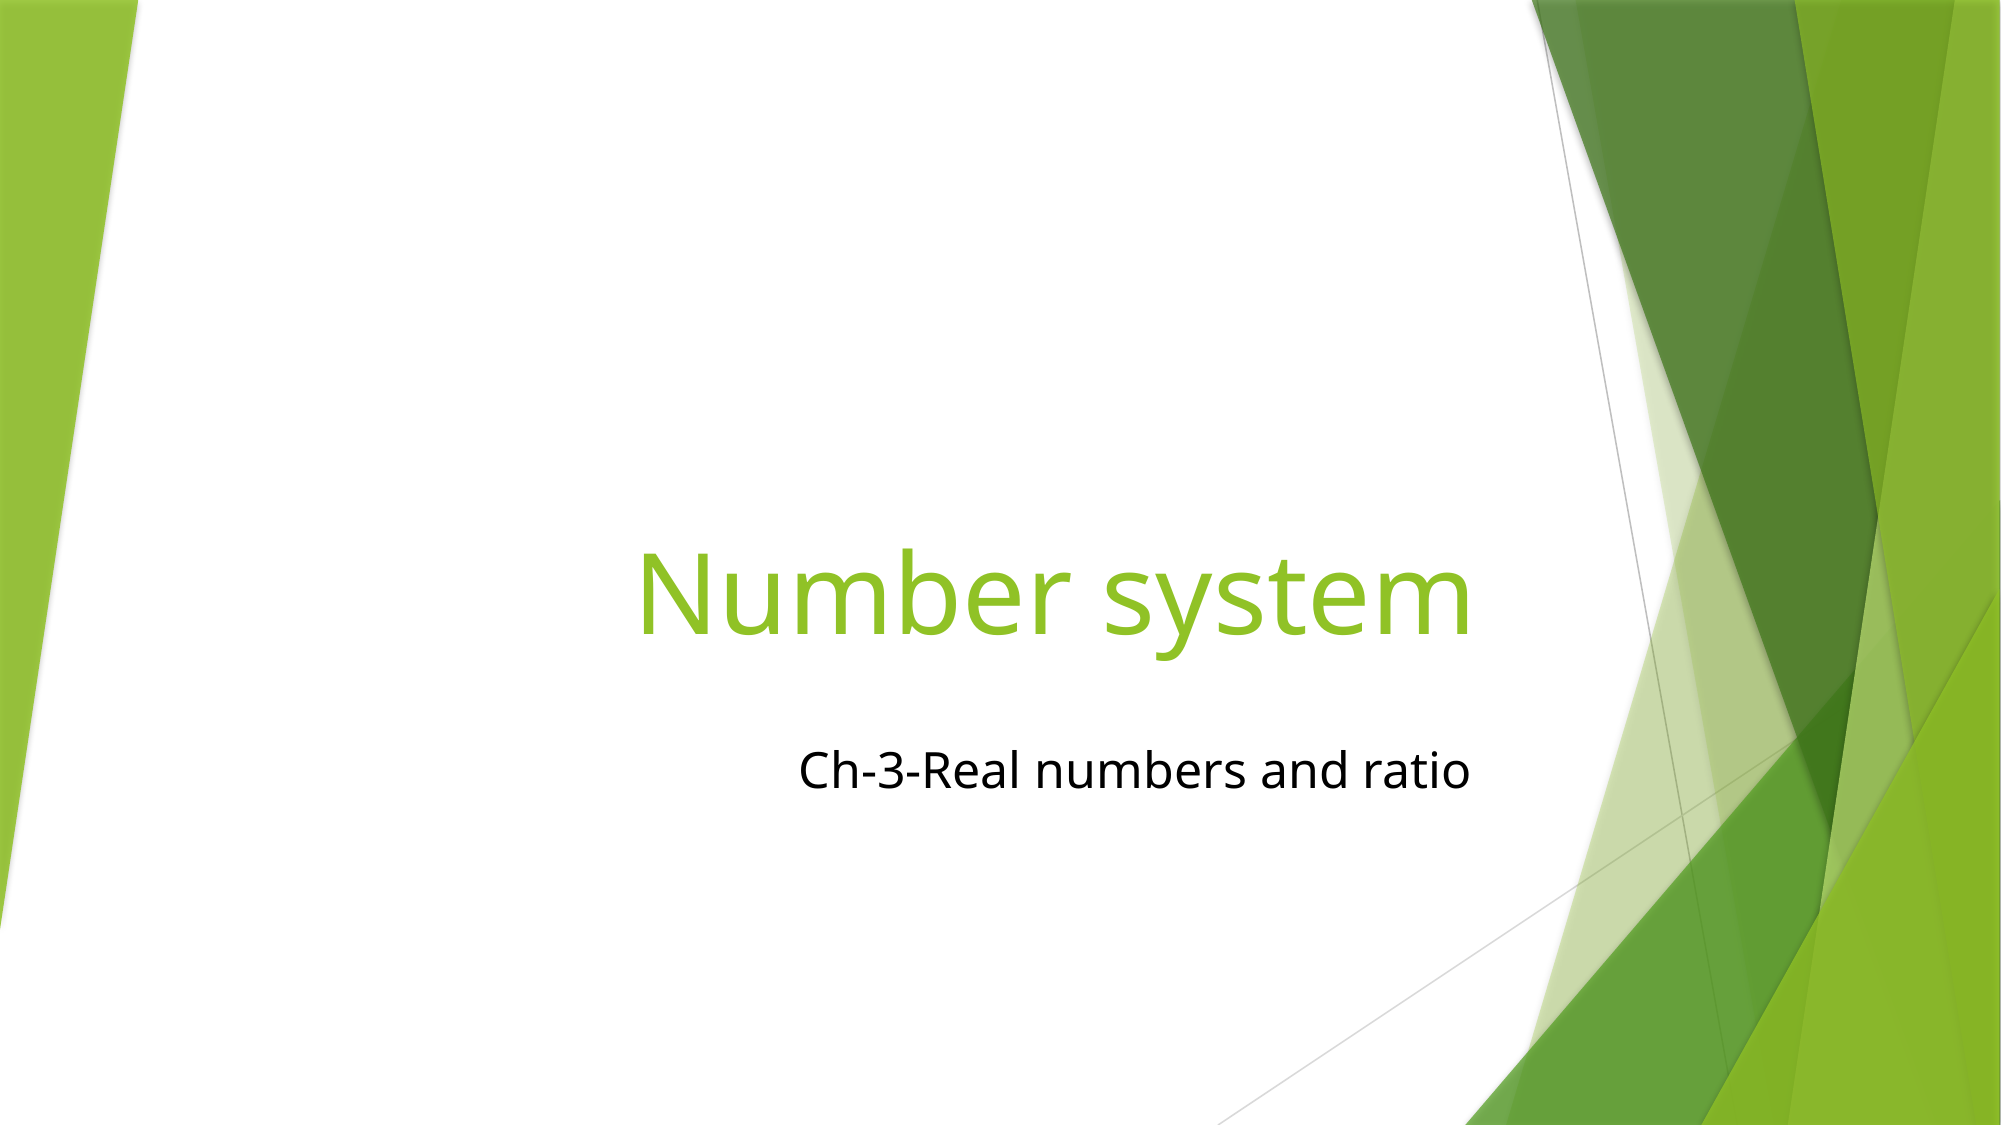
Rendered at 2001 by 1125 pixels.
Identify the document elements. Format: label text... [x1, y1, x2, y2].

title Number system [247, 394, 1522, 665]
text_box Ch-3-Real numbers and ratio [783, 730, 1487, 806]
